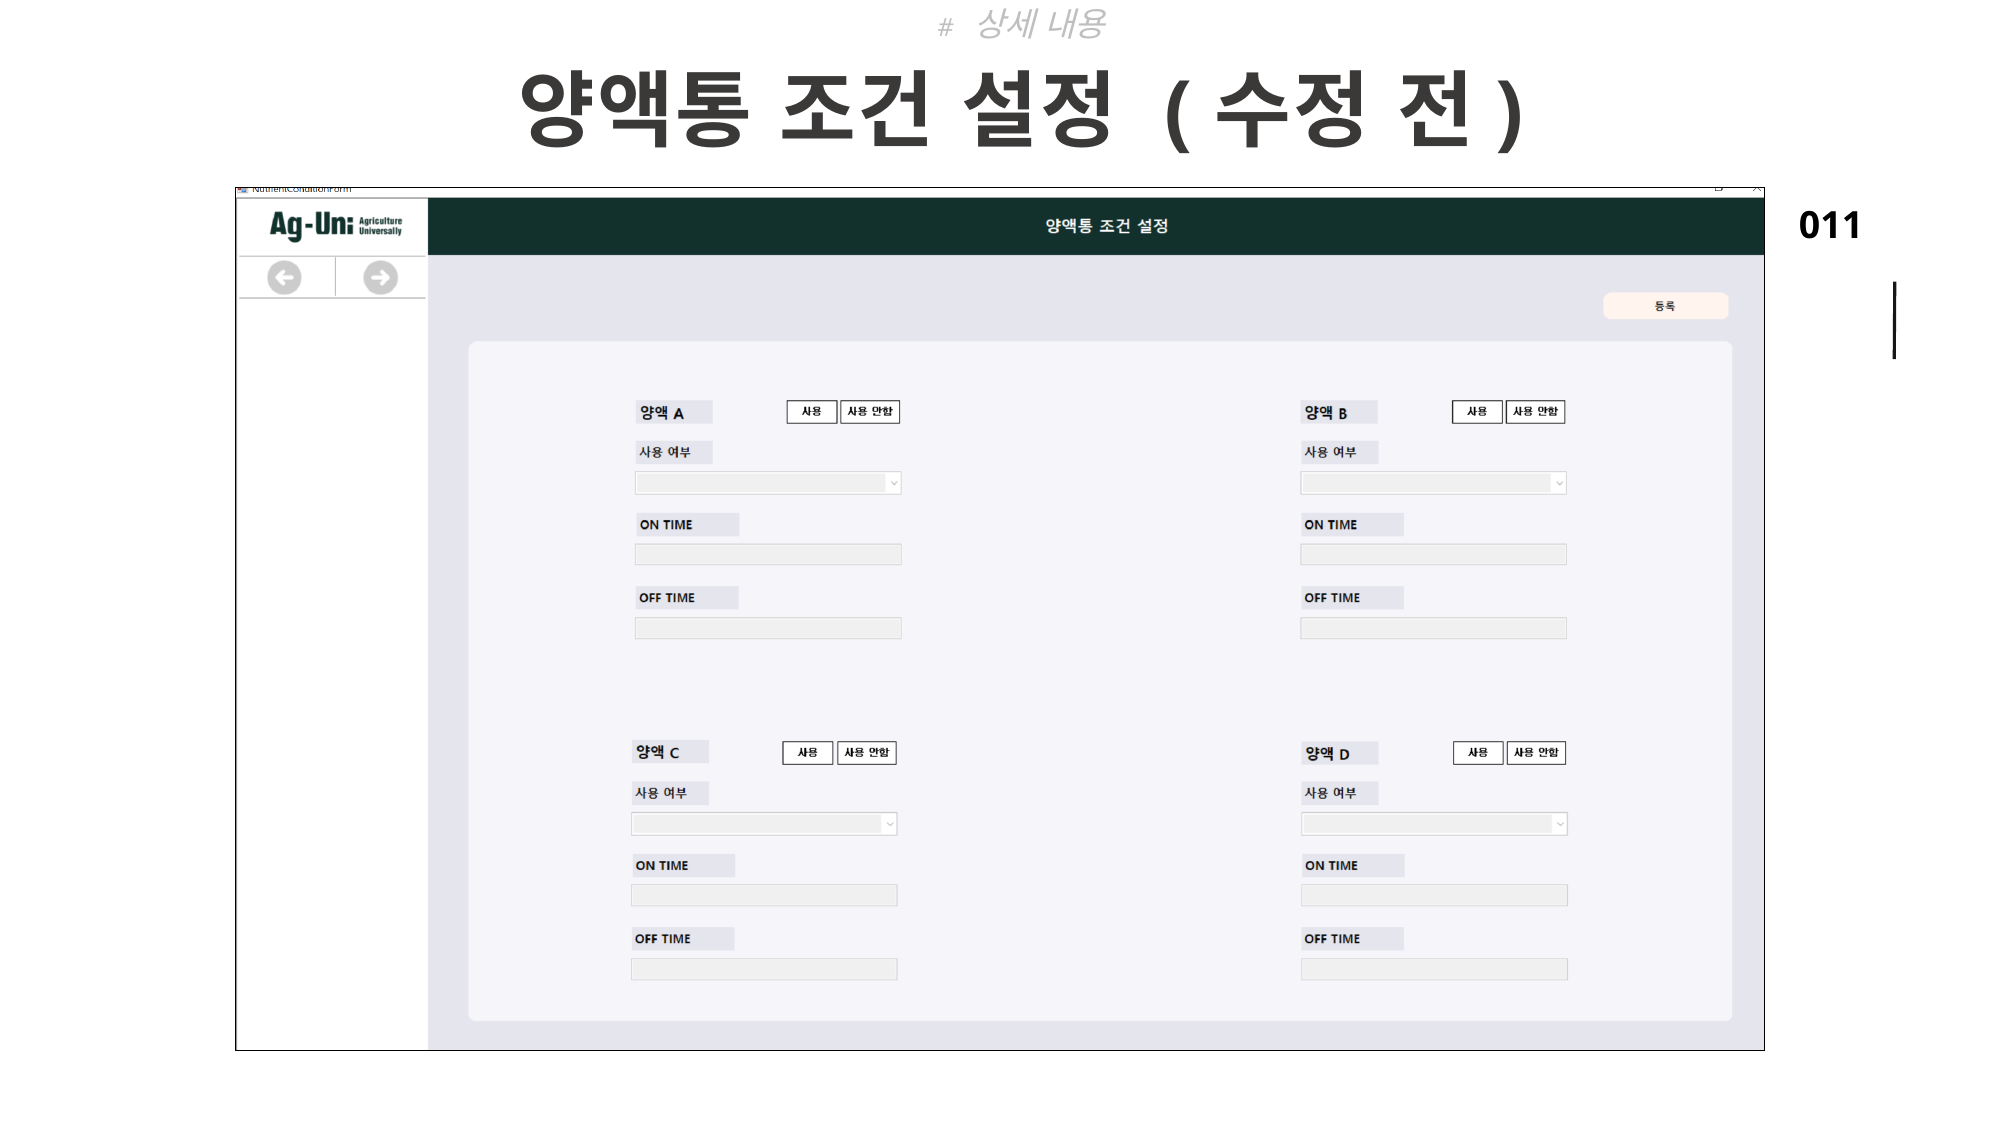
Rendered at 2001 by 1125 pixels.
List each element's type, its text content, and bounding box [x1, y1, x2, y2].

text_box 양액통 조건 설정 (수정 전) [370, 61, 1672, 187]
text_box # 상세 내용 [696, 0, 1346, 62]
picture [235, 187, 1765, 1051]
